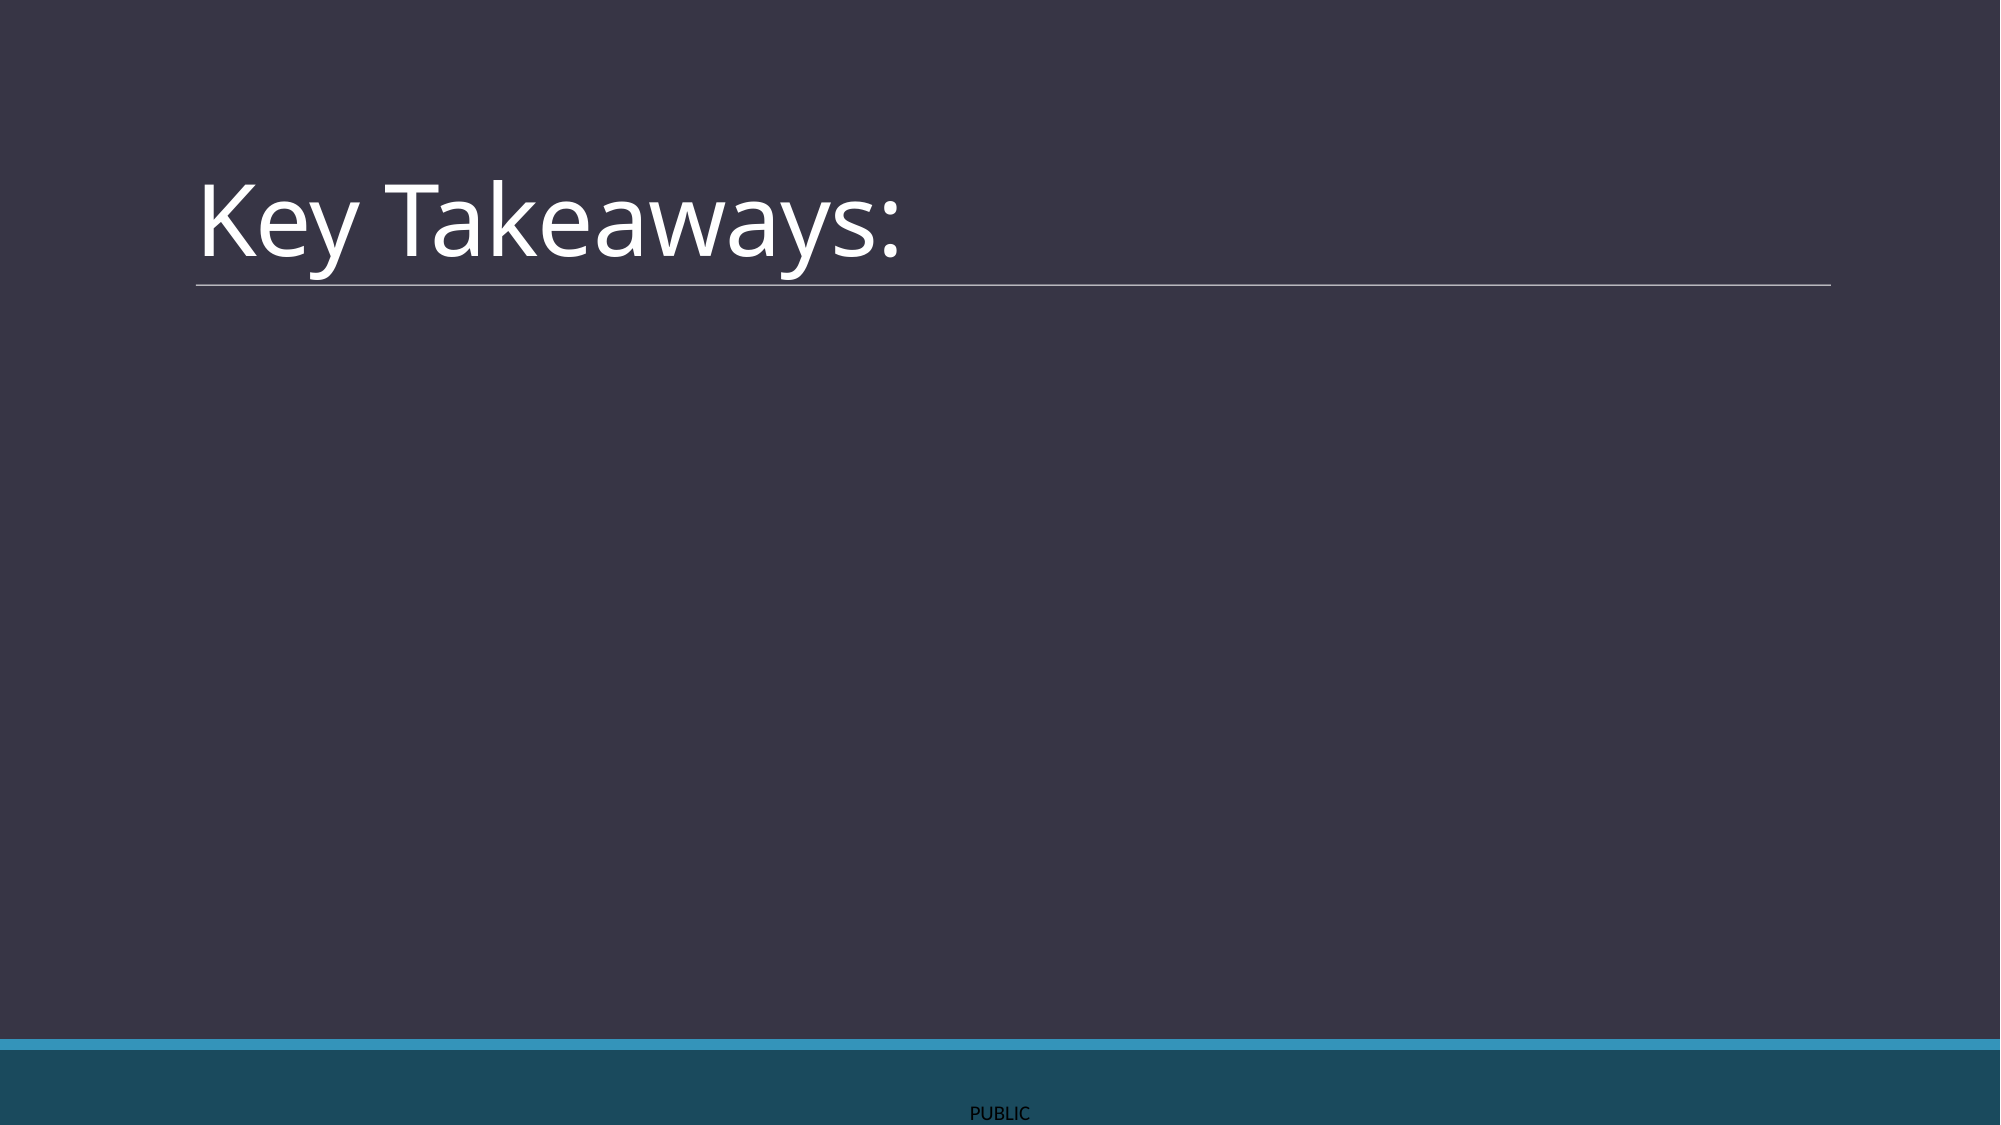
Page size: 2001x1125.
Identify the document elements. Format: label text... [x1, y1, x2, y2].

title Key Takeaways: [180, 47, 1830, 285]
